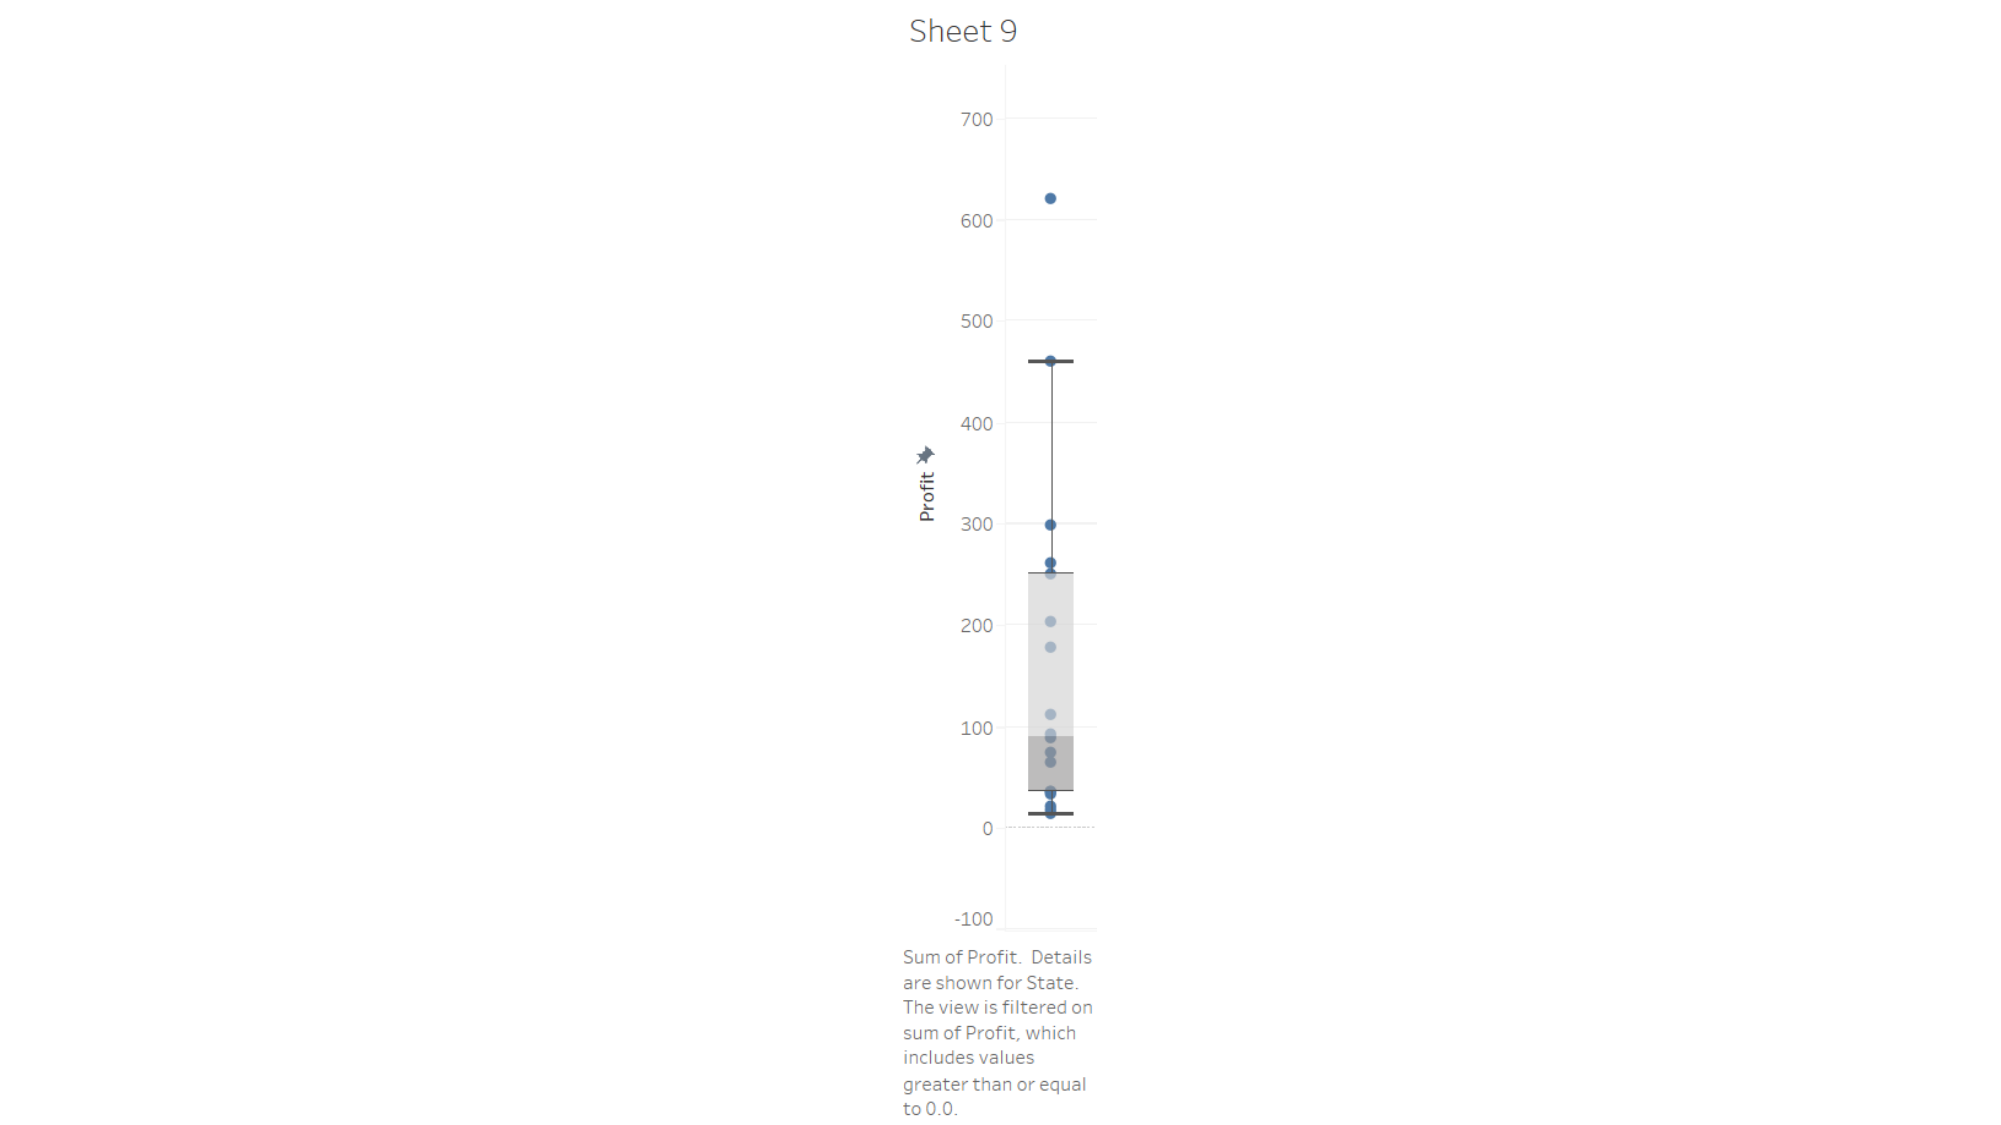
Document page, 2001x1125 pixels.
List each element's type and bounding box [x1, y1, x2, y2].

picture [903, 0, 1097, 1125]
